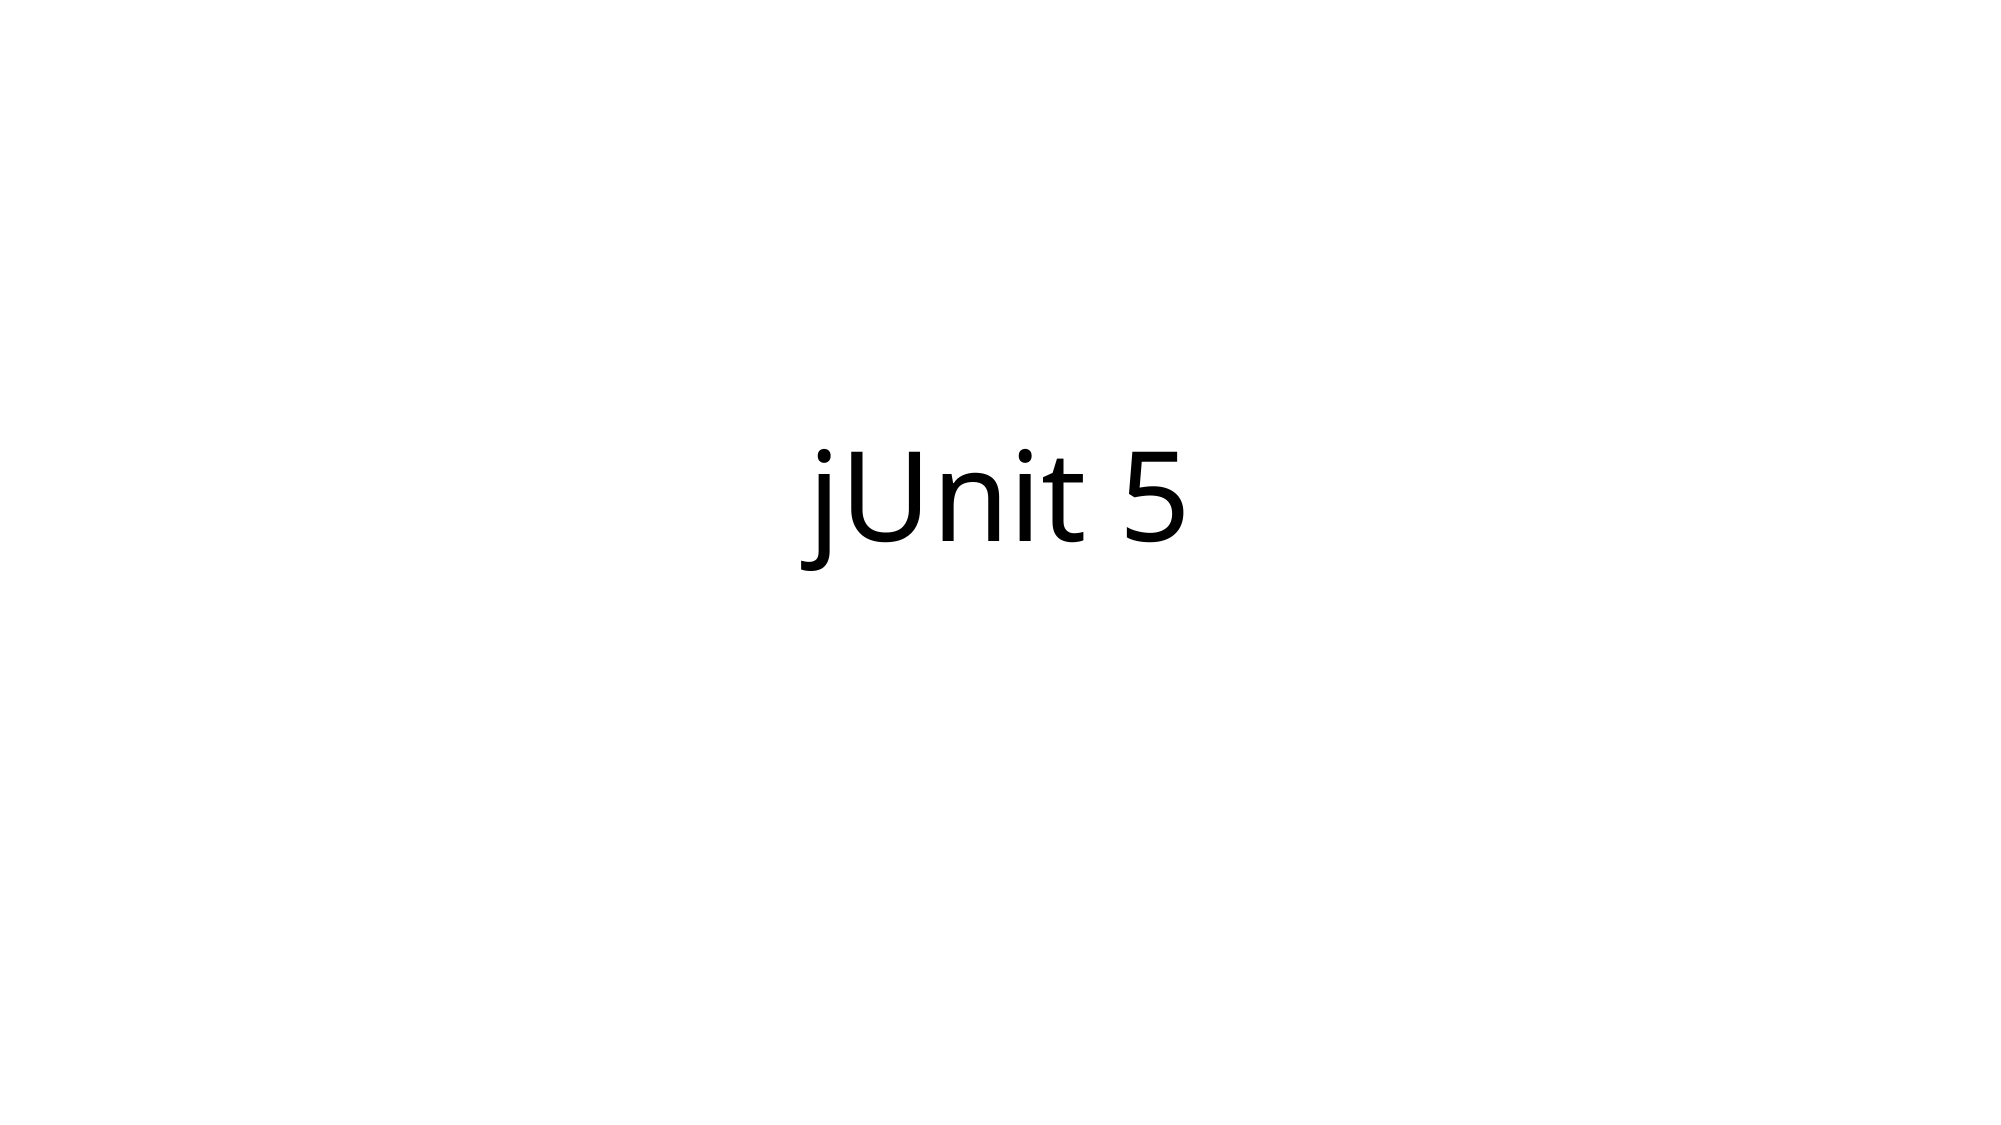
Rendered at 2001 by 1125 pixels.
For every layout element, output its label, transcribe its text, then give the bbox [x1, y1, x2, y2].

title jUnit 5 [249, 184, 1750, 576]
